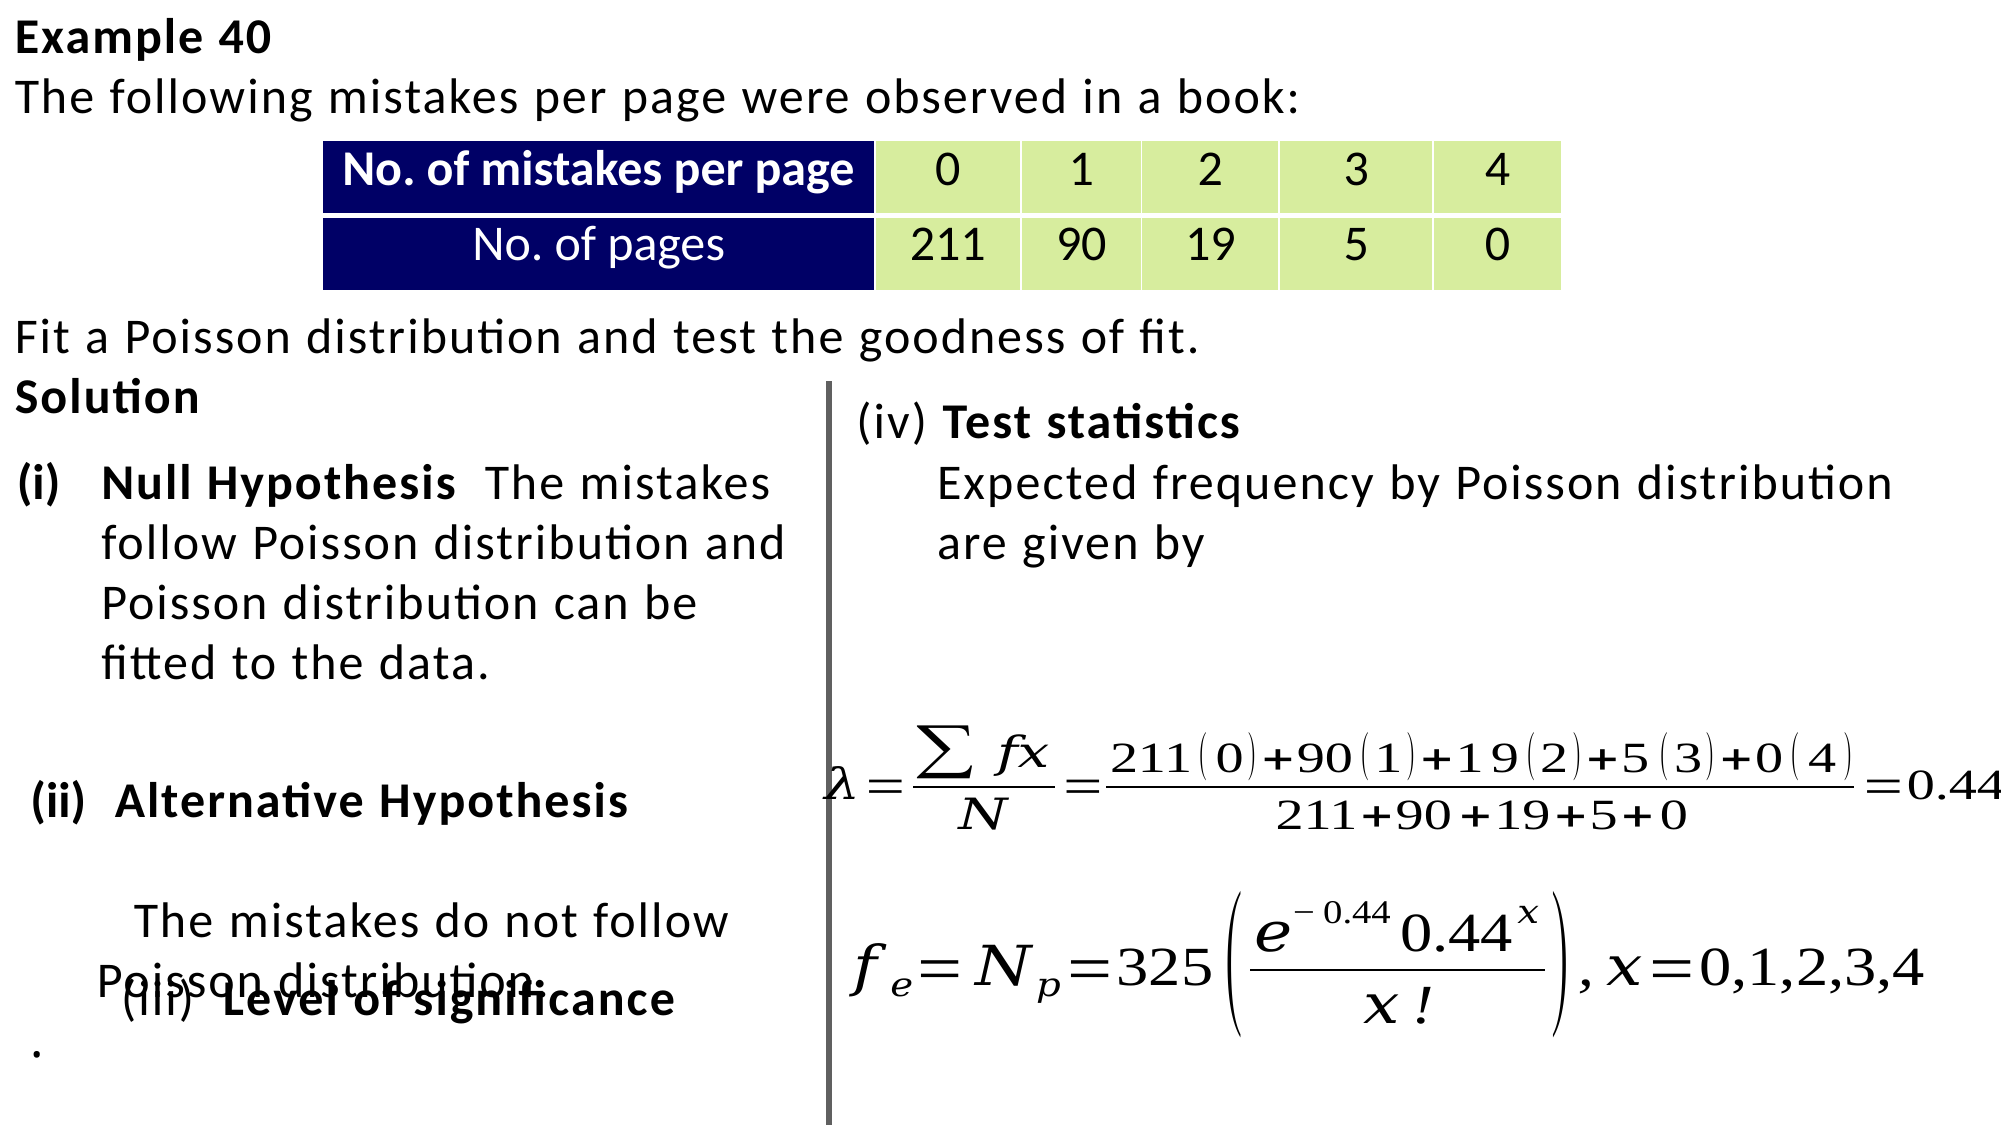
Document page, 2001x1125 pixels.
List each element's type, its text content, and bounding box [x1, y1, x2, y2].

table_header 4 [1434, 141, 1561, 213]
text_box Example 40 The following mistakes per page were observed in a book: Fit a Poisson distribution and test the goodness of fit. Solution [0, 0, 2000, 431]
table_header 1 [1022, 141, 1141, 213]
table_header 2 [1142, 141, 1278, 213]
table_cell 211 [876, 218, 1020, 290]
table_header 0 [876, 141, 1020, 213]
table_cell 90 [1022, 218, 1141, 290]
table_cell No. of pages [323, 218, 874, 290]
text_box (iv) Test statistics [841, 381, 1256, 457]
table_cell 19 [1142, 218, 1278, 290]
table_header No. of mistakes per page [323, 141, 874, 213]
table_cell 0 [1434, 218, 1561, 290]
table_cell 5 [1280, 218, 1432, 290]
table_header 3 [1280, 141, 1432, 213]
